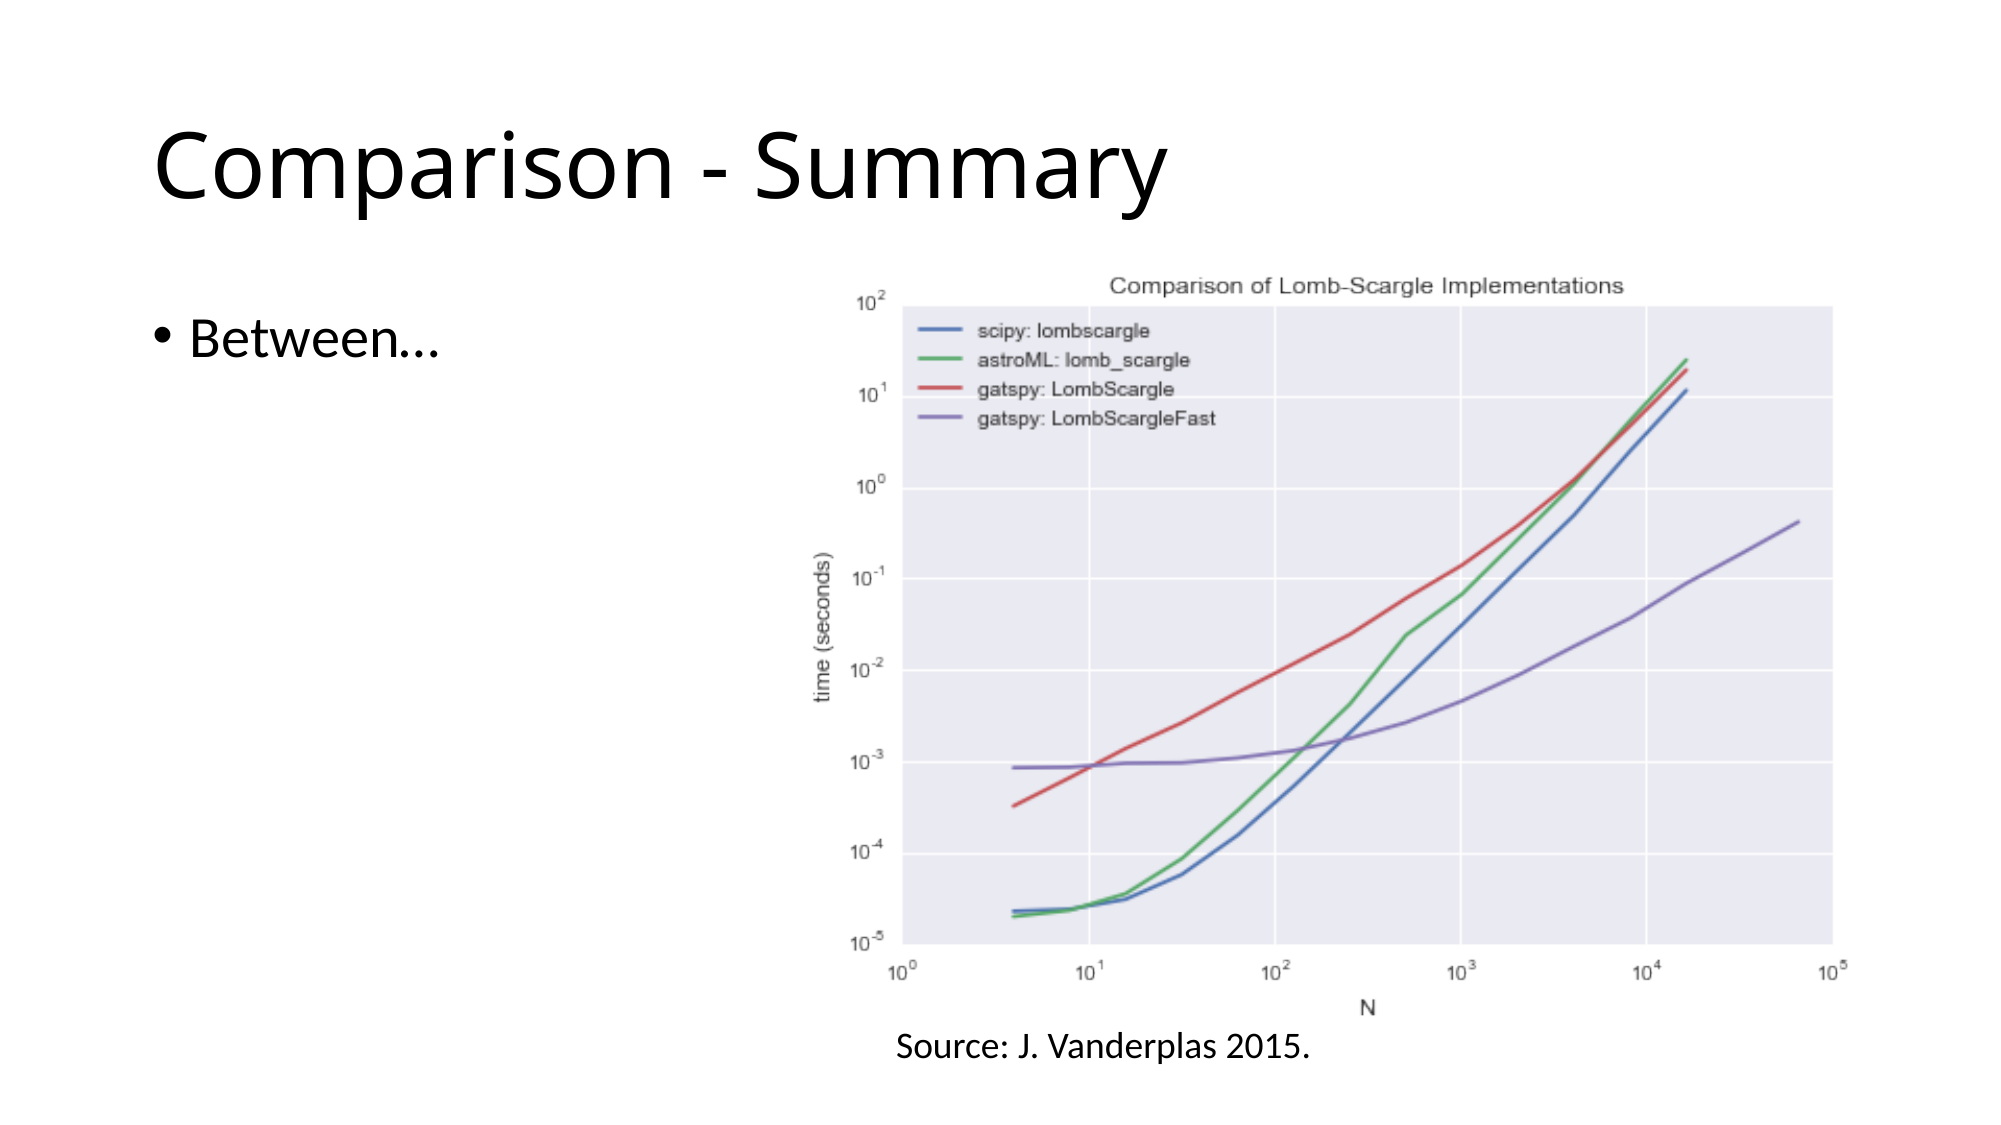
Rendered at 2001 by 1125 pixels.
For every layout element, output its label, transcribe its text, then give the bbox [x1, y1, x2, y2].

list Between… [137, 299, 801, 1014]
text_box Source: J. Vanderplas 2015. [881, 1035, 1819, 1073]
picture [801, 263, 1865, 1035]
title Comparison - Summary [137, 59, 1863, 278]
